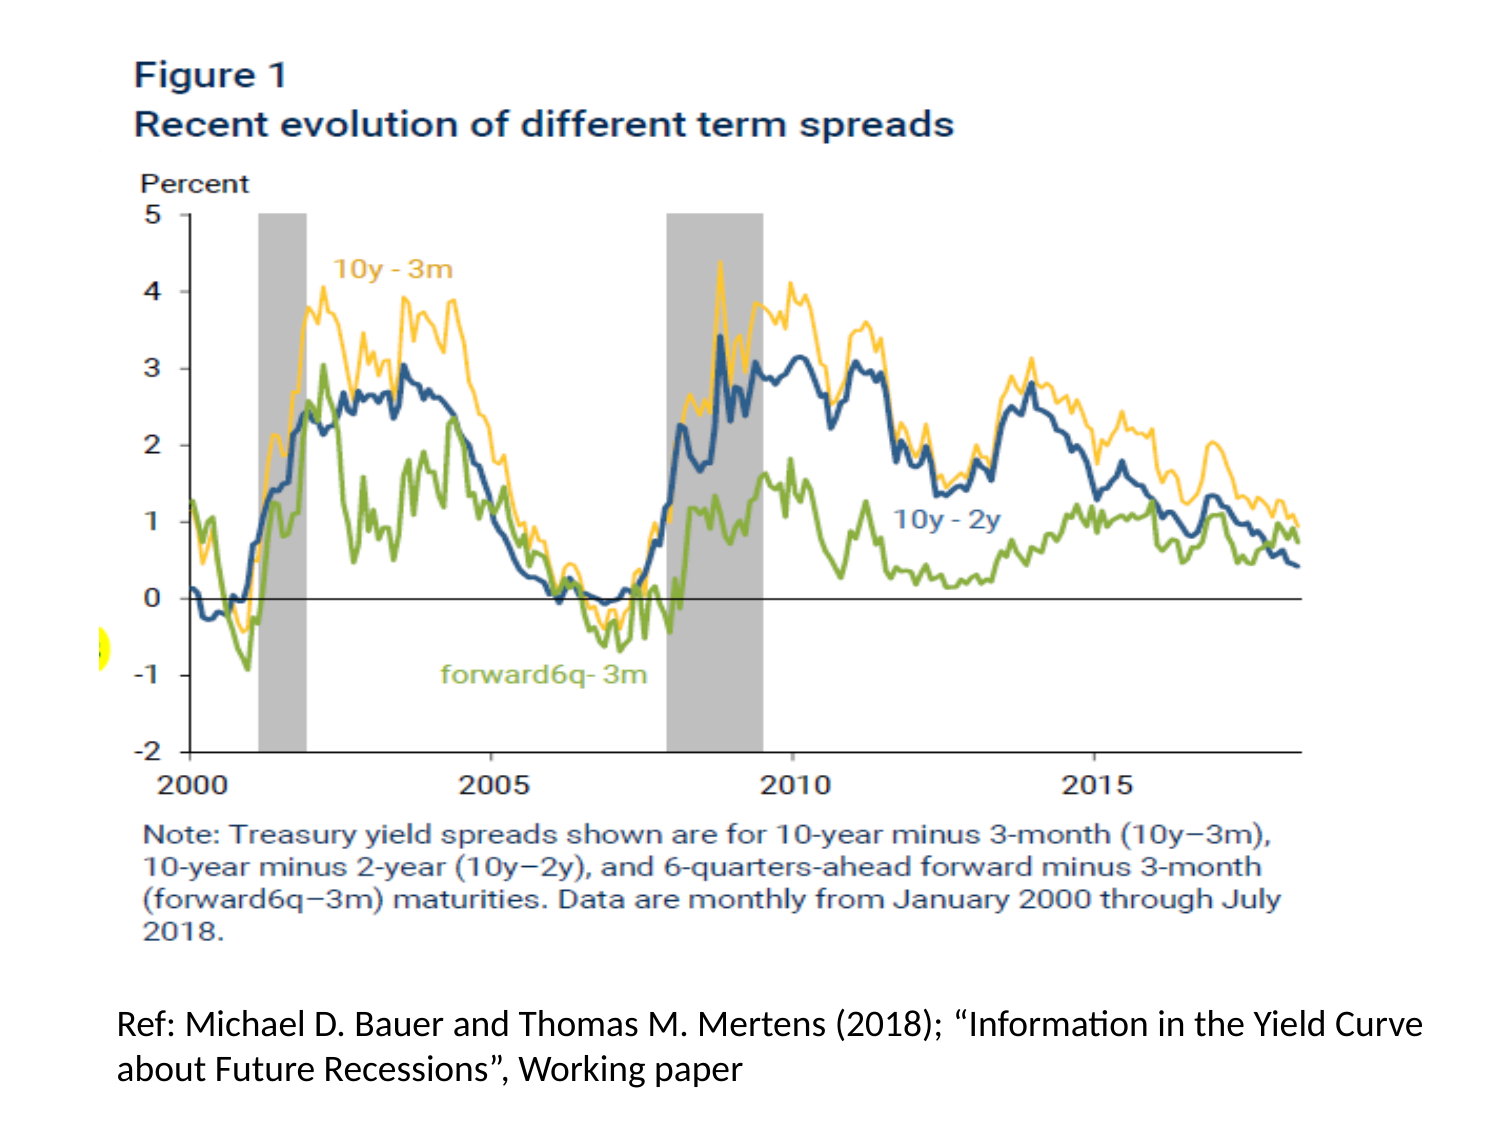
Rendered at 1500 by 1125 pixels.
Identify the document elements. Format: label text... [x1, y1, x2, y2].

picture [99, 44, 1313, 958]
text_box Ref: Michael D. Bauer and Thomas M. Mertens (2018); “Information in the Yield Curve about Future Recessions”, Working paper [101, 991, 1477, 1125]
